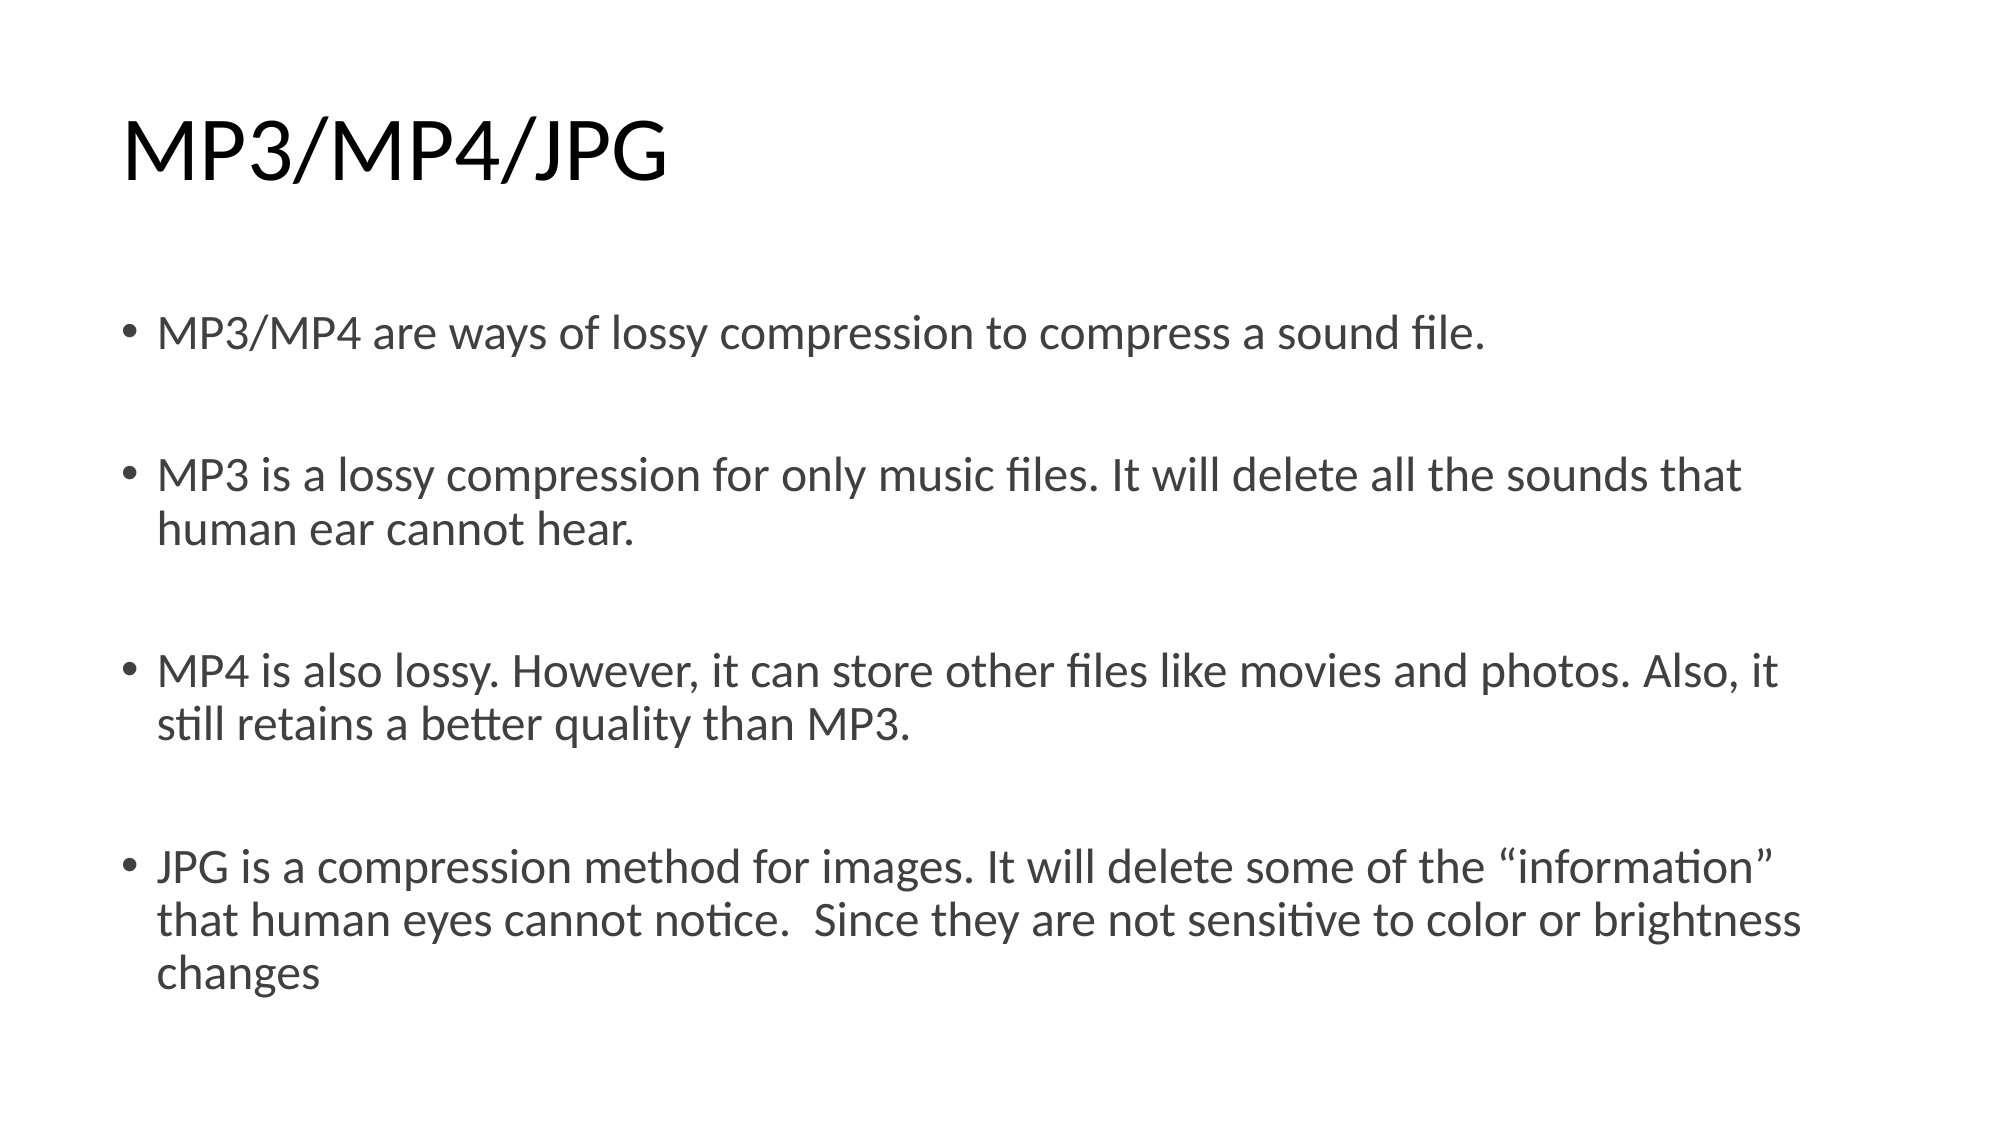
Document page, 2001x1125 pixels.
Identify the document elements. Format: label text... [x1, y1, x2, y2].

list MP3/MP4 are ways of lossy compression to compress a sound file. MP3 is a lossy compression for only music files. It will delete all the sounds that human ear cannot hear. MP4 is also lossy. However, it can store other files like movies and photos. Also, it still retains a better quality than MP3. JPG is a compression method for images. It will delete some of the “information” that human eyes cannot notice. Since they are not sensitive to color or brightness changes [106, 299, 1832, 1014]
title MP3/MP4/JPG [106, 42, 1832, 260]
